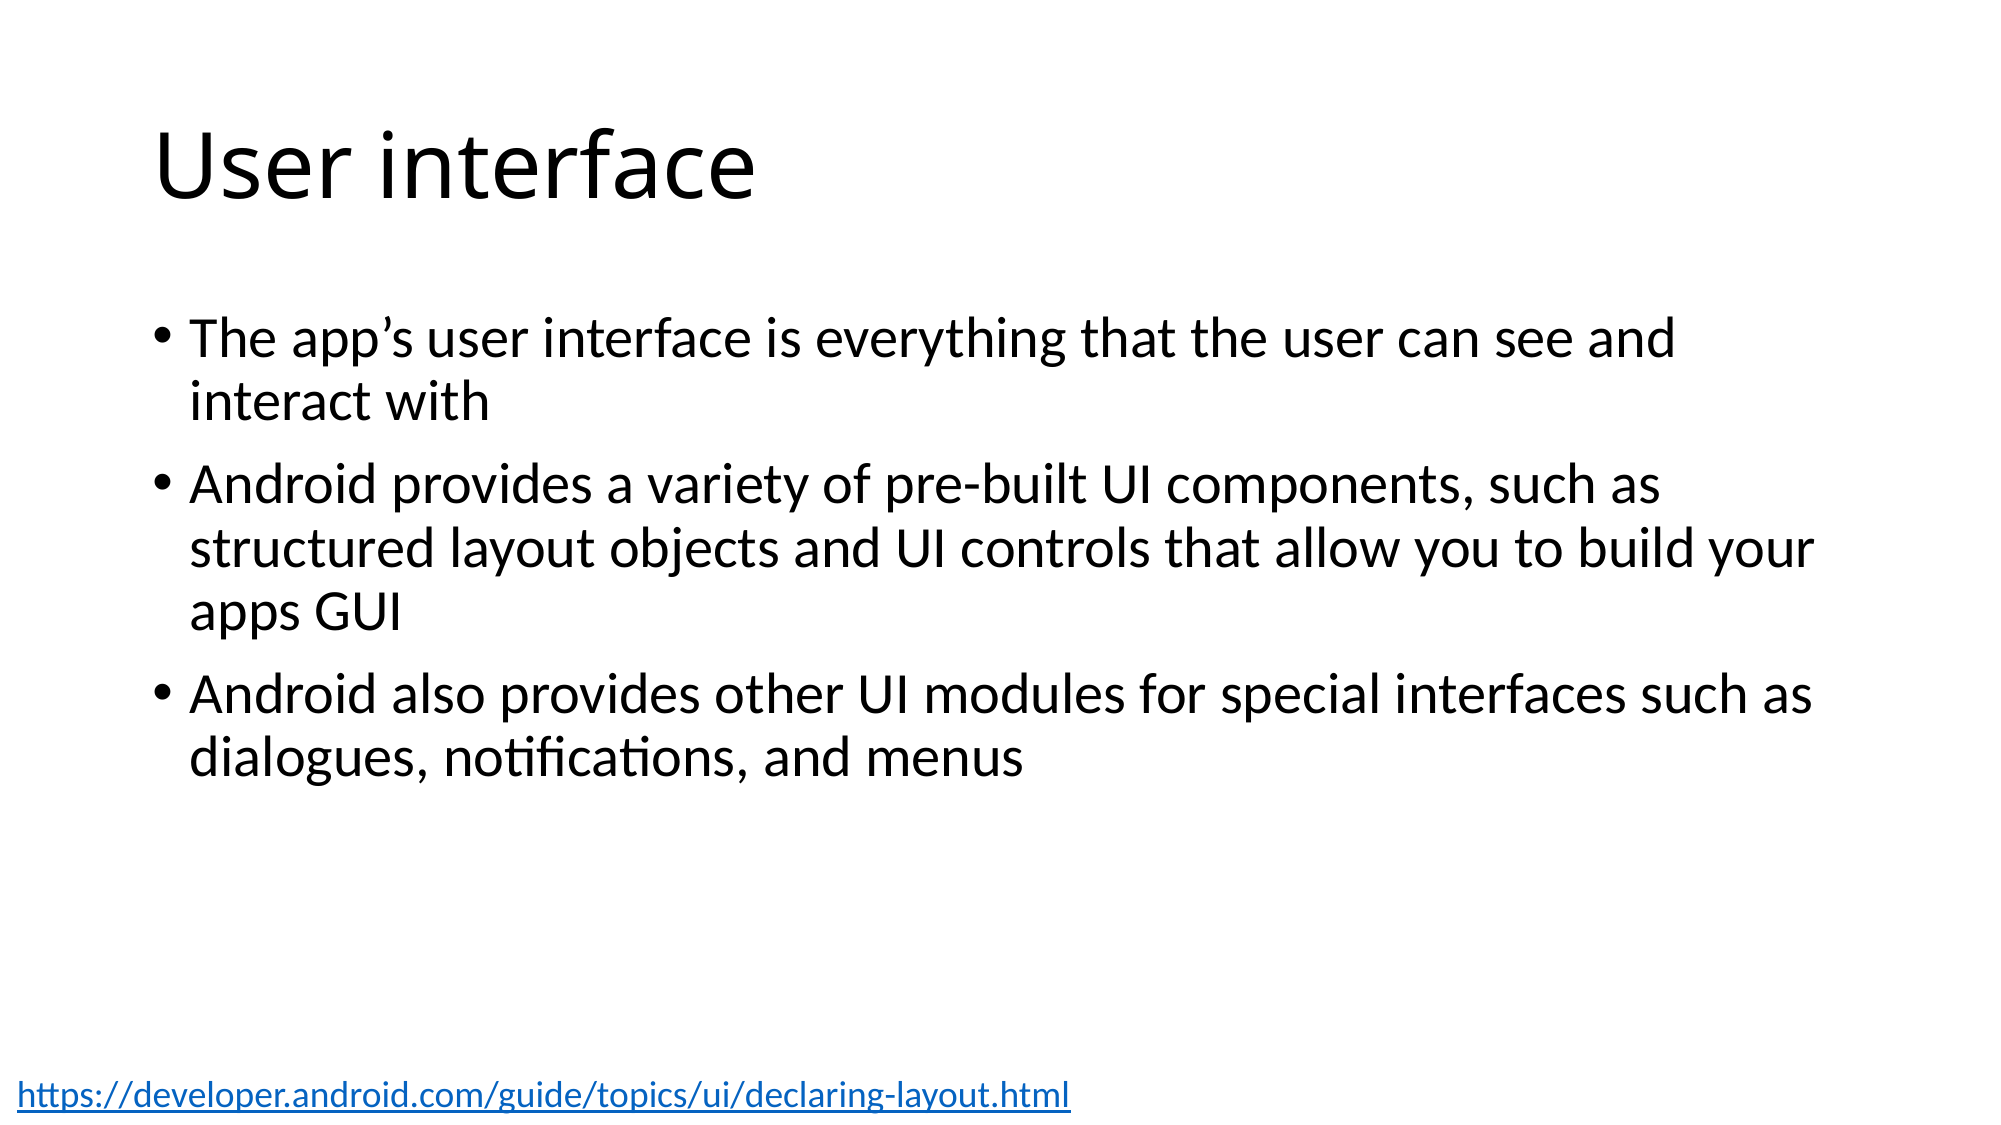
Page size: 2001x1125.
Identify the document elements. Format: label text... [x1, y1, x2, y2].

title User interface [137, 59, 1863, 278]
text_box https://developer.android.com/guide/topics/ui/declaring-layout.html [2, 1062, 1100, 1123]
list The app’s user interface is everything that the user can see and interact with Android provides a variety of pre-built UI components, such as structured layout objects and UI controls that allow you to build your apps GUI Android also provides other UI modules for special interfaces such as dialogues, notifications, and menus [137, 299, 1863, 1014]
